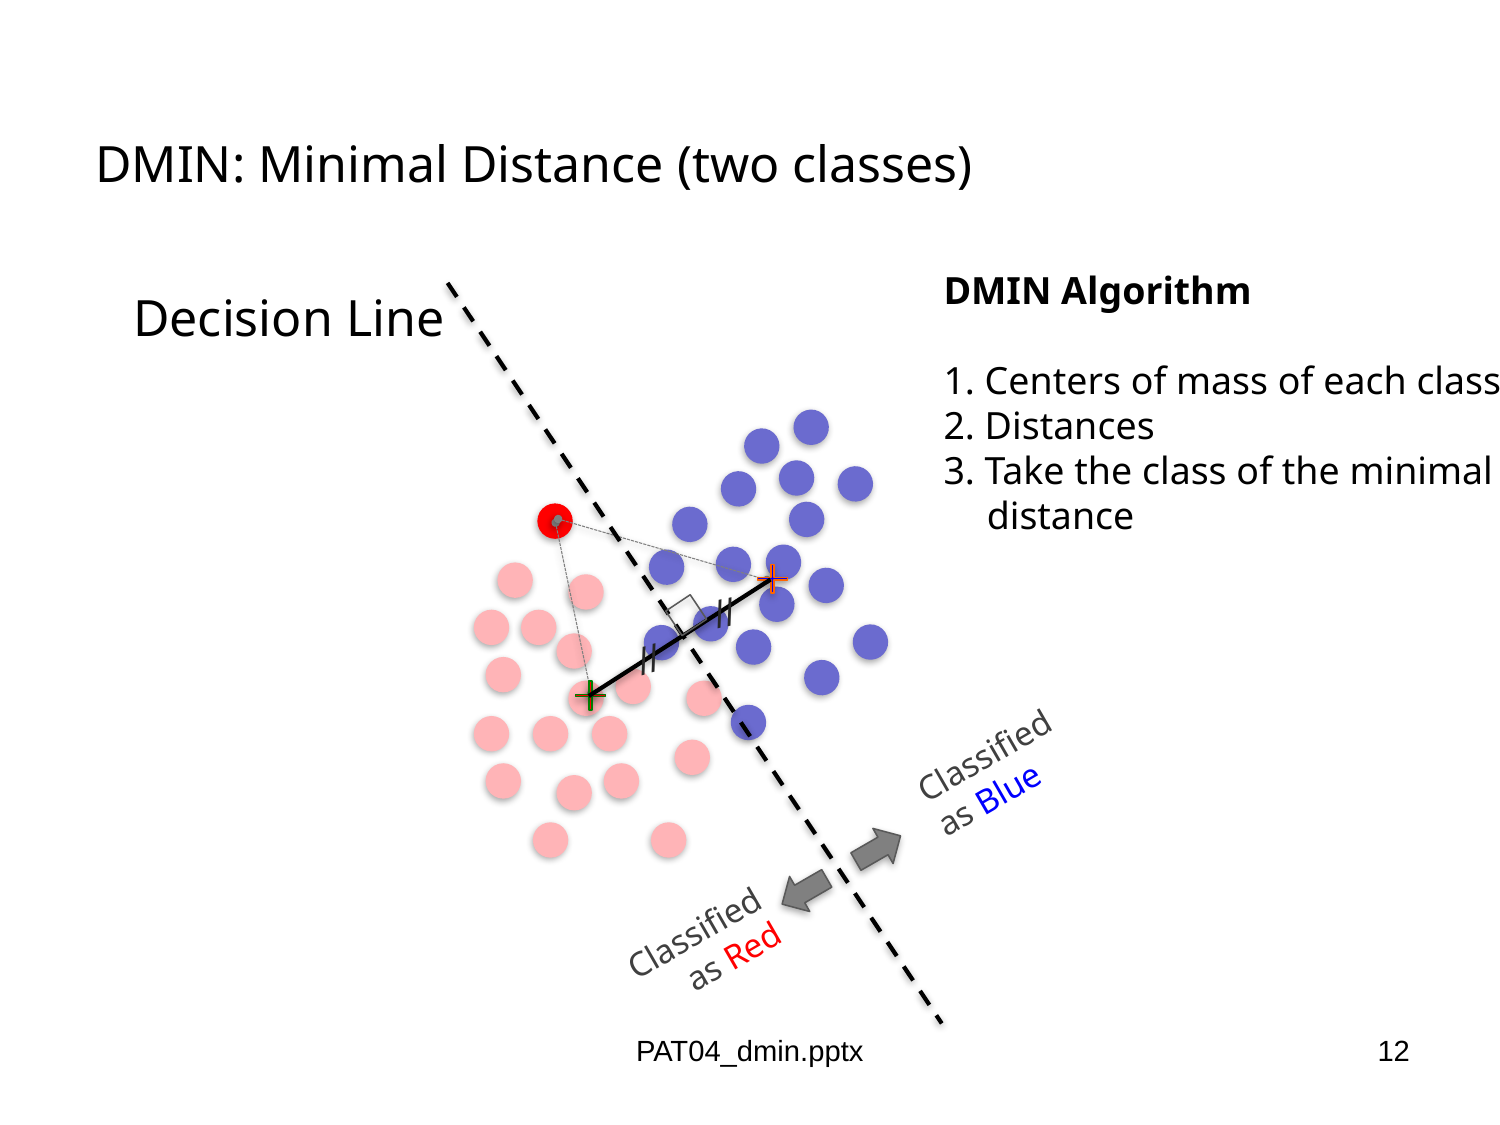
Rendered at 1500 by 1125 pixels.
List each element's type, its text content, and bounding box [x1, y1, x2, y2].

slide_number 12 [1074, 1024, 1426, 1103]
text_box Classified as Blue [948, 682, 1102, 854]
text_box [588, 579, 771, 697]
text_box DMIN Algorithm 1. Centers of mass of each class 2. Distances 3. Take the class of the minimal distance [928, 259, 1500, 544]
text_box DMIN: Minimal Distance (two classes) [80, 125, 988, 201]
footer PAT04_dmin.pptx [512, 1024, 988, 1103]
text_box Decision Line [118, 279, 460, 355]
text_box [447, 282, 942, 1024]
